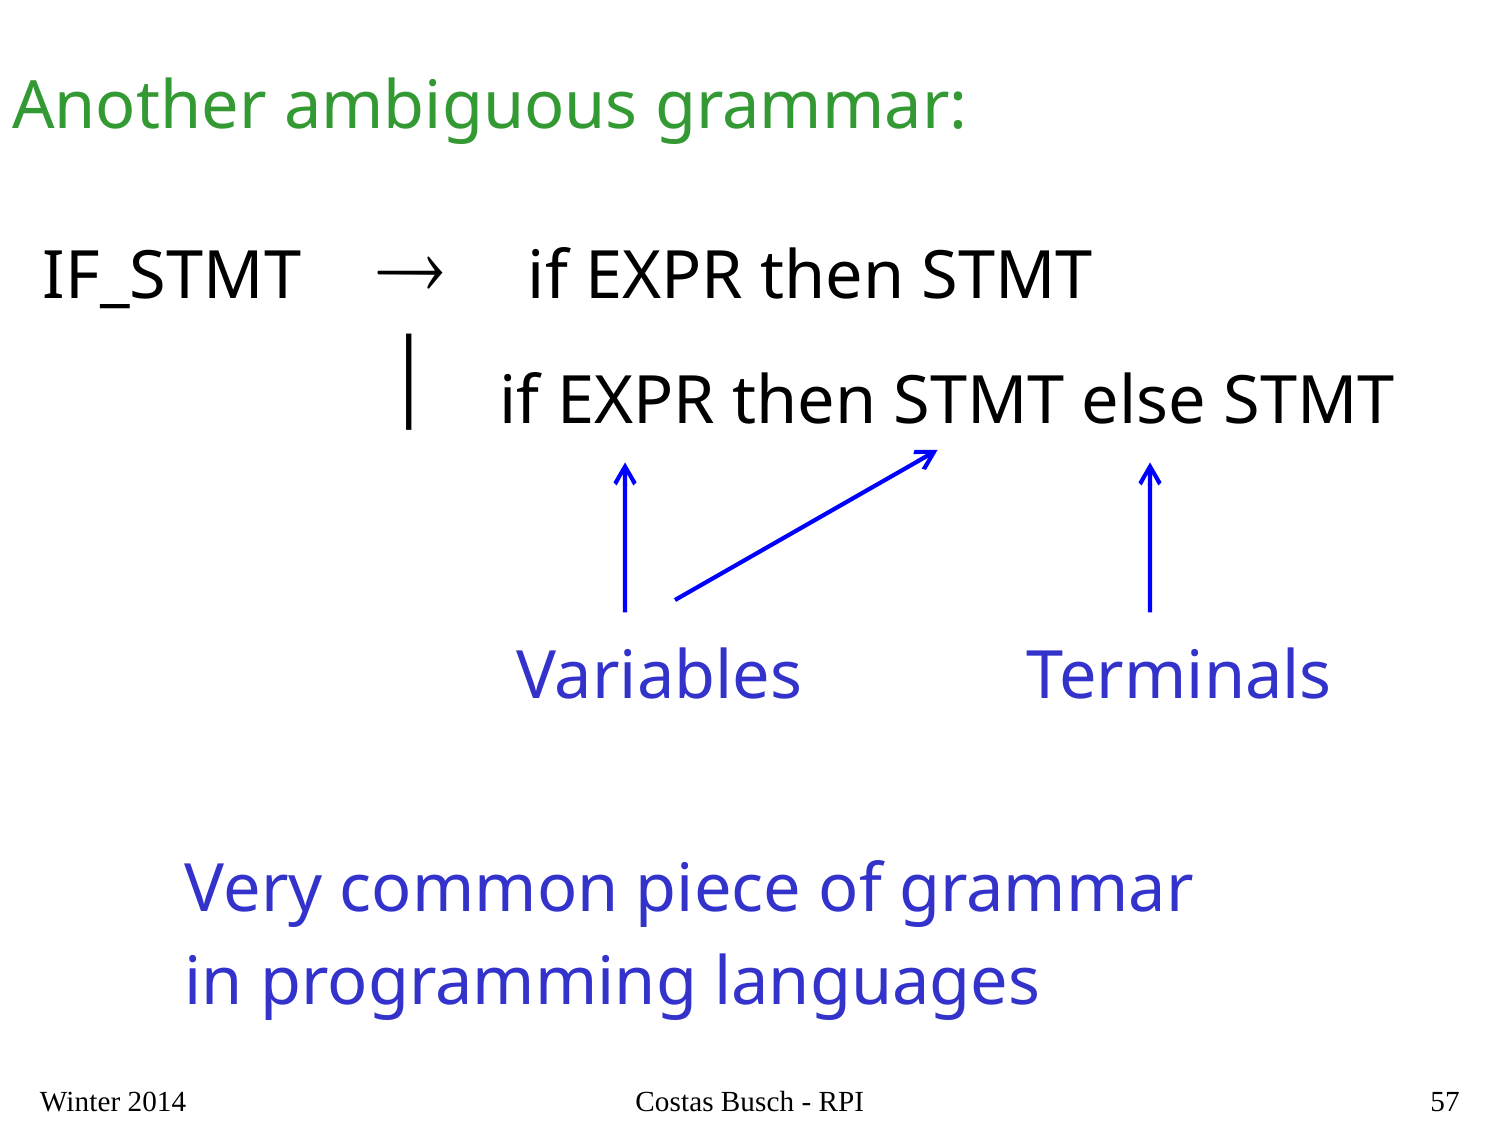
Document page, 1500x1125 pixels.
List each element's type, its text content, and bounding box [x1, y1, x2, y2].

text_box [1138, 462, 1162, 613]
text_box [674, 450, 938, 601]
text_box if EXPR then STMT else STMT [484, 349, 1411, 445]
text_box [399, 324, 421, 438]
text_box [613, 462, 637, 613]
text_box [374, 249, 463, 306]
text_box Very common piece of grammar in programming languages [170, 837, 1228, 1026]
footer Costas Busch - RPI [512, 1074, 988, 1125]
slide_number Winter 2014 [24, 1074, 338, 1125]
text_box Another ambiguous grammar: [0, 54, 984, 149]
slide_number 57 [1162, 1074, 1475, 1125]
text_box Variables [501, 624, 818, 720]
text_box IF_STMT [28, 224, 317, 320]
text_box if EXPR then STMT [513, 224, 1109, 320]
text_box Terminals [1012, 624, 1348, 720]
